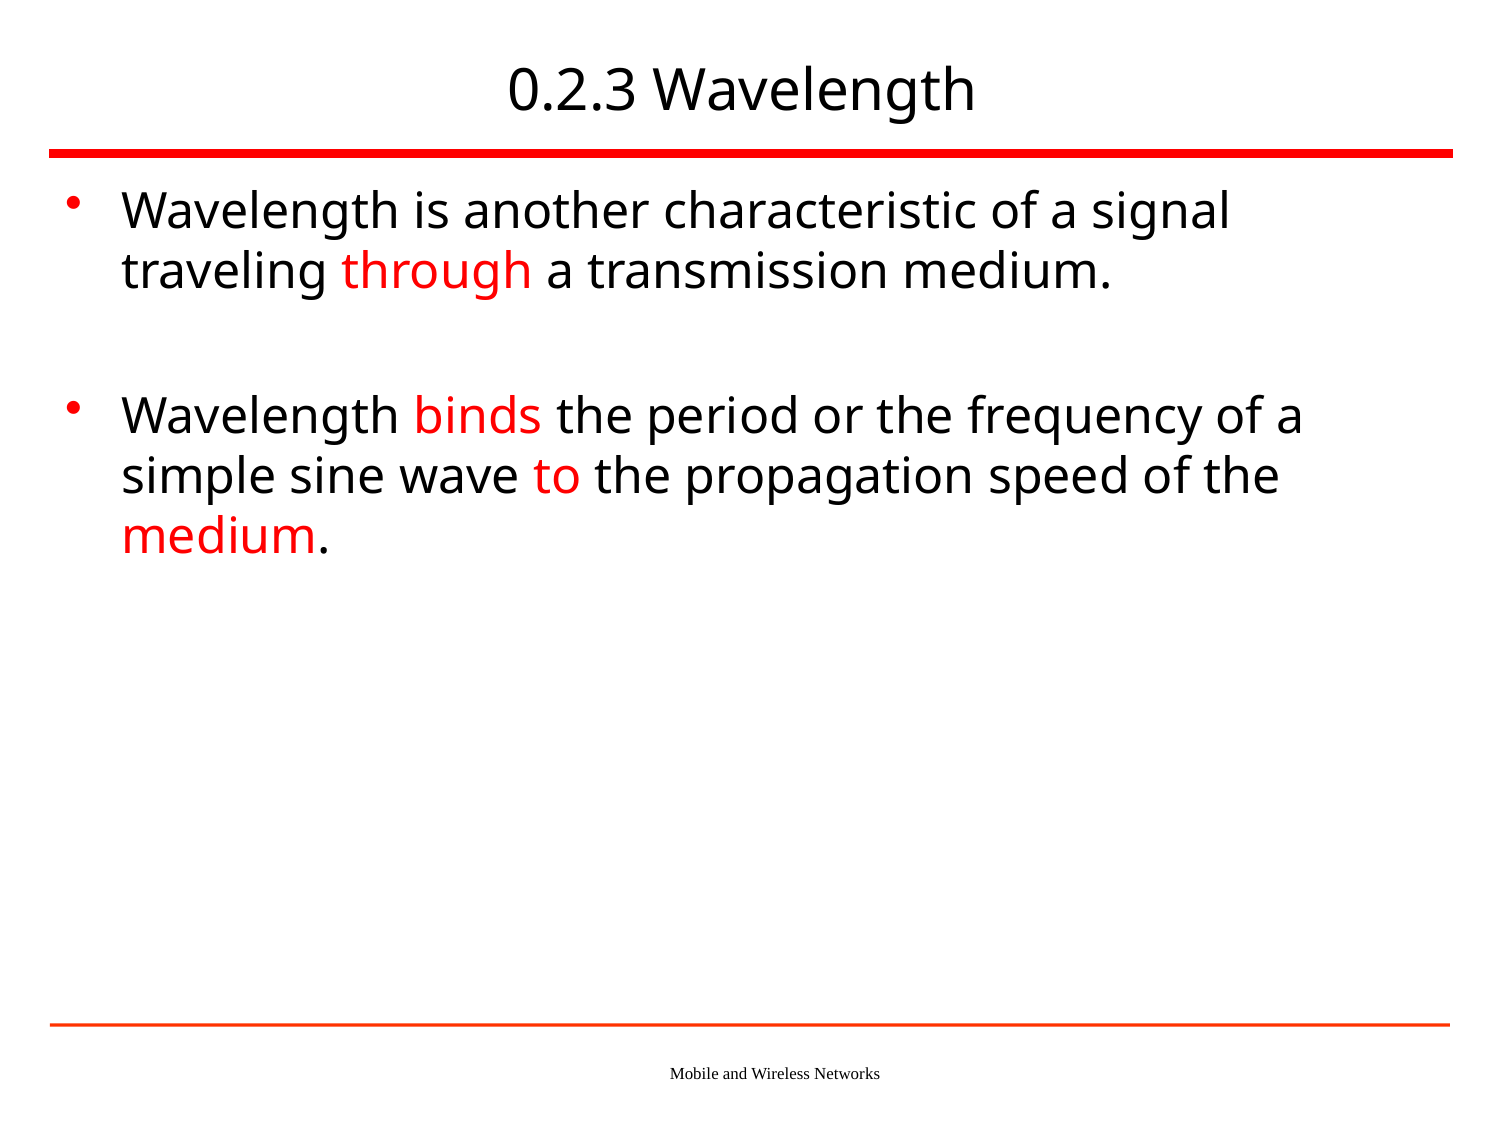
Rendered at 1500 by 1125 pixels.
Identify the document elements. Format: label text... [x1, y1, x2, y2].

list Wavelength is another characteristic of a signal traveling through a transmission medium. Wavelength binds the period or the frequency of a simple sine wave to the propagation speed of the medium. [49, 170, 1451, 1013]
footer Mobile and Wireless Networks [512, 1037, 1038, 1089]
title 0.2.3 Wavelength [49, 37, 1451, 138]
